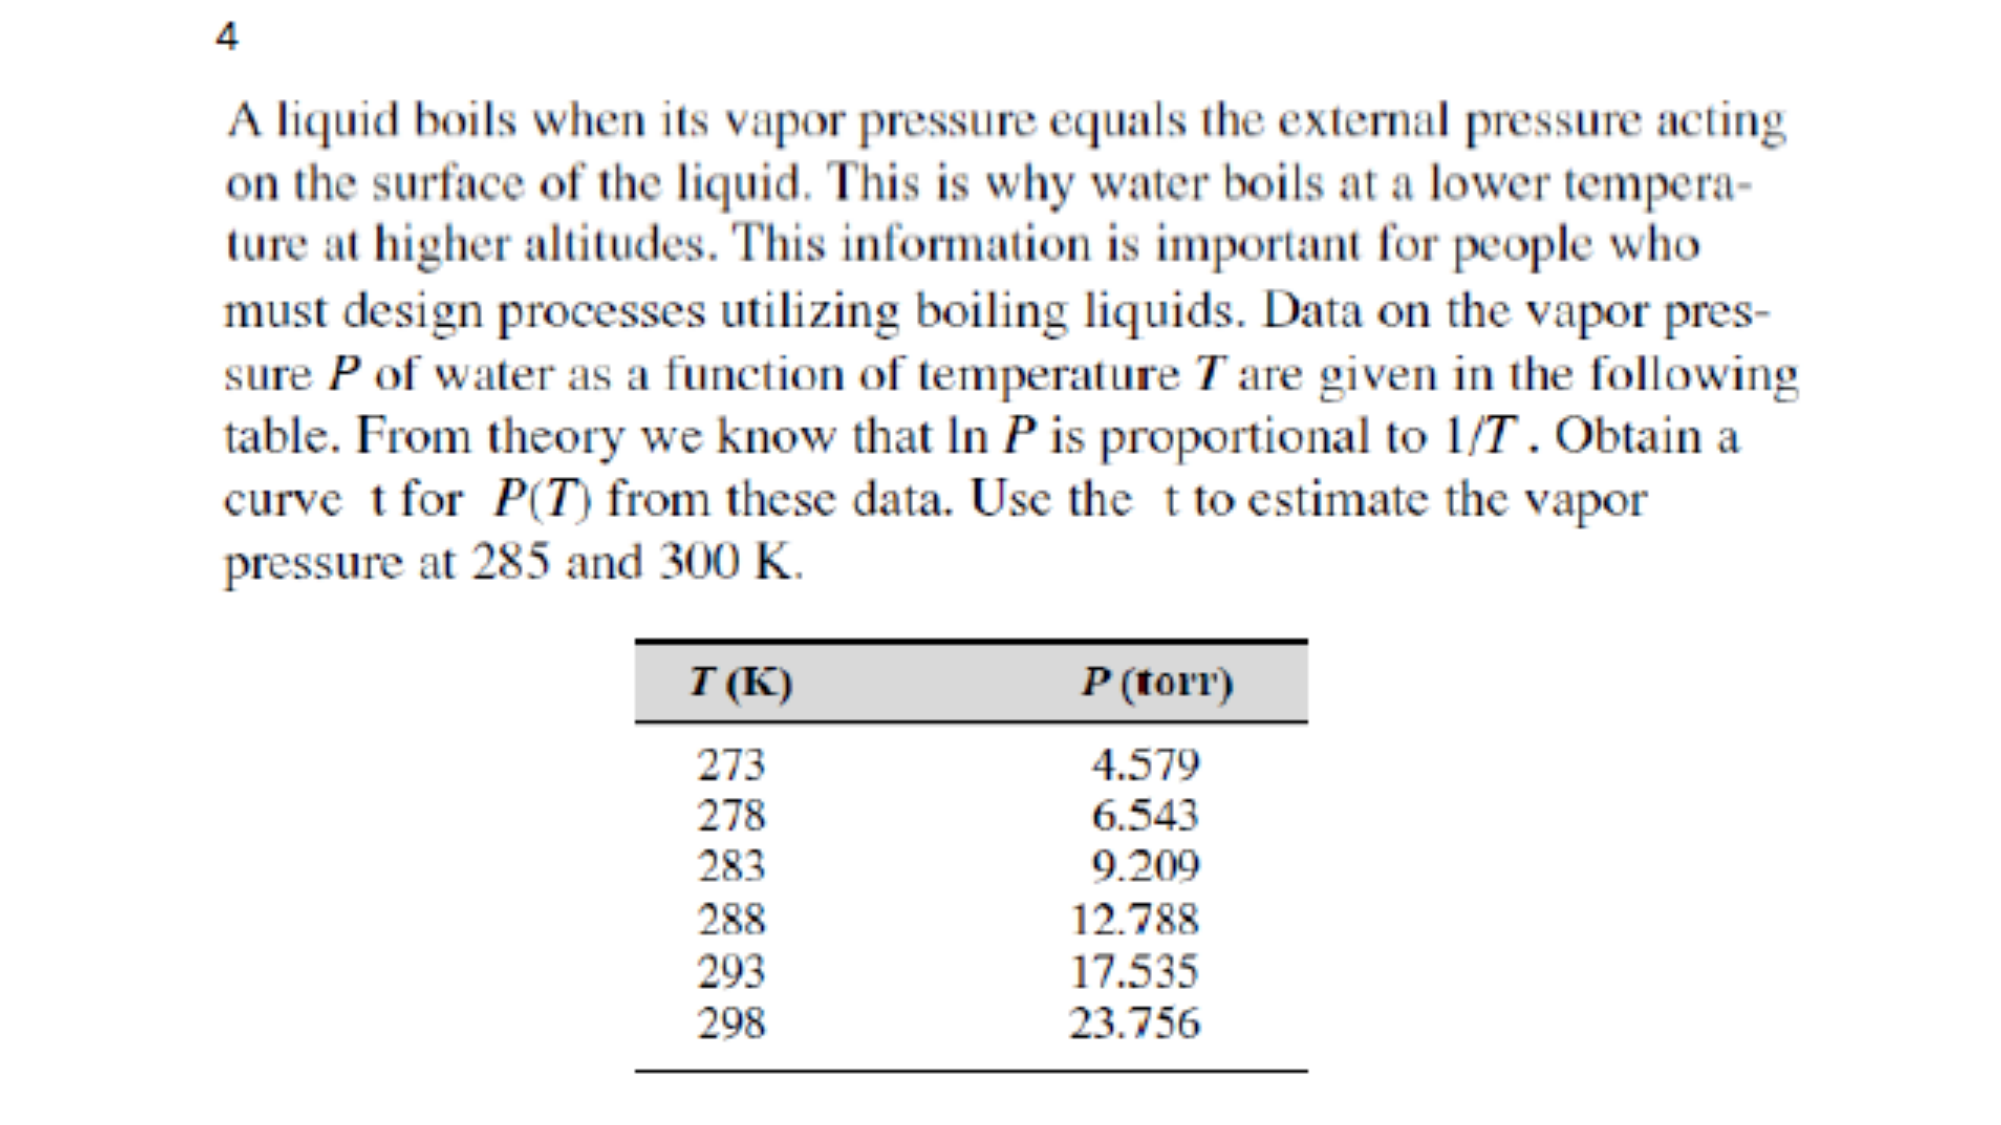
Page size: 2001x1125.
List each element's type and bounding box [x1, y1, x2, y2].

picture [161, 0, 1863, 1125]
